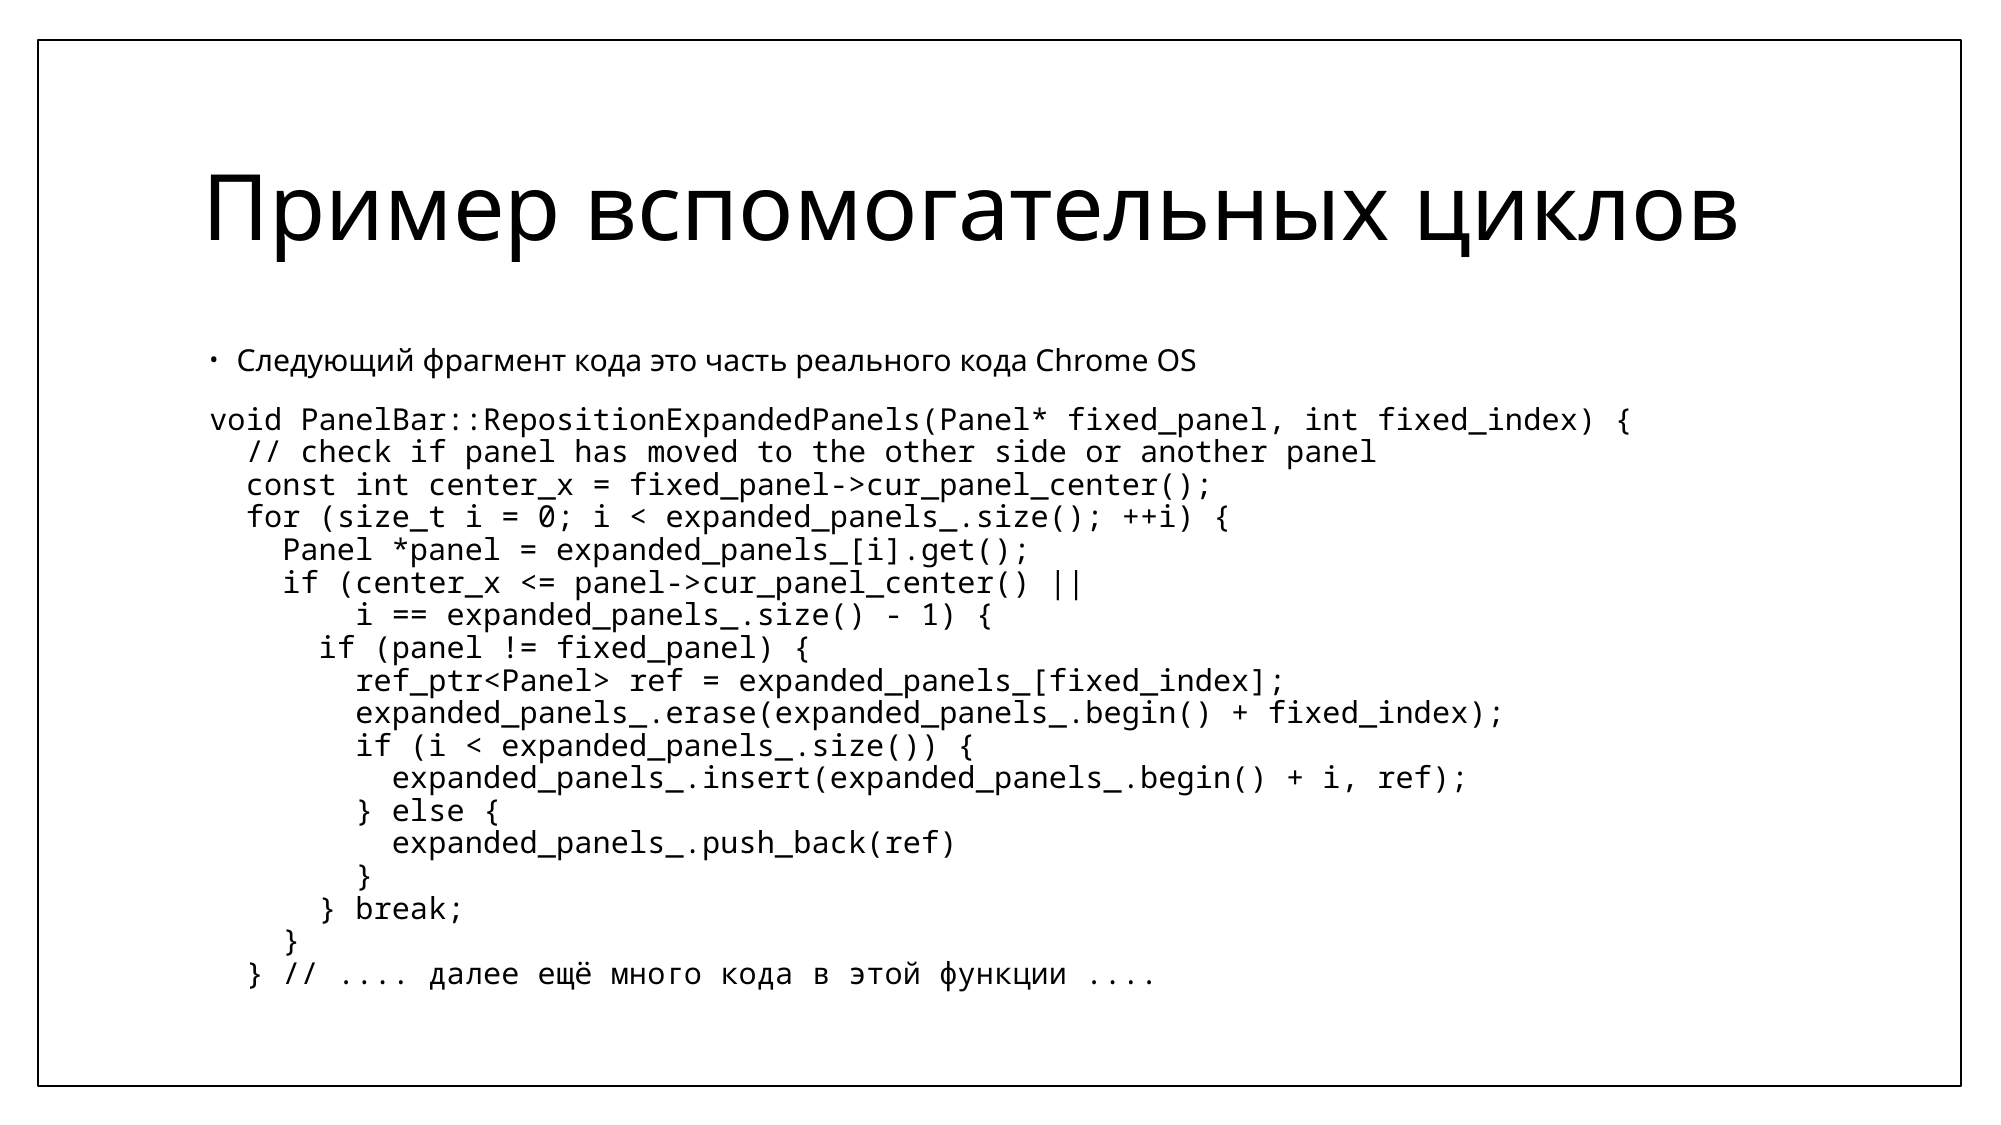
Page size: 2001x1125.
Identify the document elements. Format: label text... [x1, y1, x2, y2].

title Пример вспомогательных циклов [187, 99, 1808, 323]
list Следующий фрагмент кода это часть реального кода Chrome OS void PanelBar::RepositionExpandedPanels(Panel* fixed_panel, int fixed_index) { // check if panel has moved to the other side or another panel const int center_x = fixed_panel->cur_panel_center(); for (size_t i = 0; i < expanded_panels_.size(); ++i) { Panel *panel = expanded_panels_[i].get(); if (center_x <= panel->cur_panel_center() || i == expanded_panels_.size() - 1) { if (panel != fixed_panel) { ref_ptr<Panel> ref = expanded_panels_[fixed_index]; expanded_panels_.erase(expanded_panels_.begin() + fixed_index); if (i < expanded_panels_.size()) { expanded_panels_.insert(expanded_panels_.begin() + i, ref); } else { expanded_panels_.push_back(ref) } } break; } } // .... далее ещё много кода в этой функции .... [187, 337, 1808, 1000]
